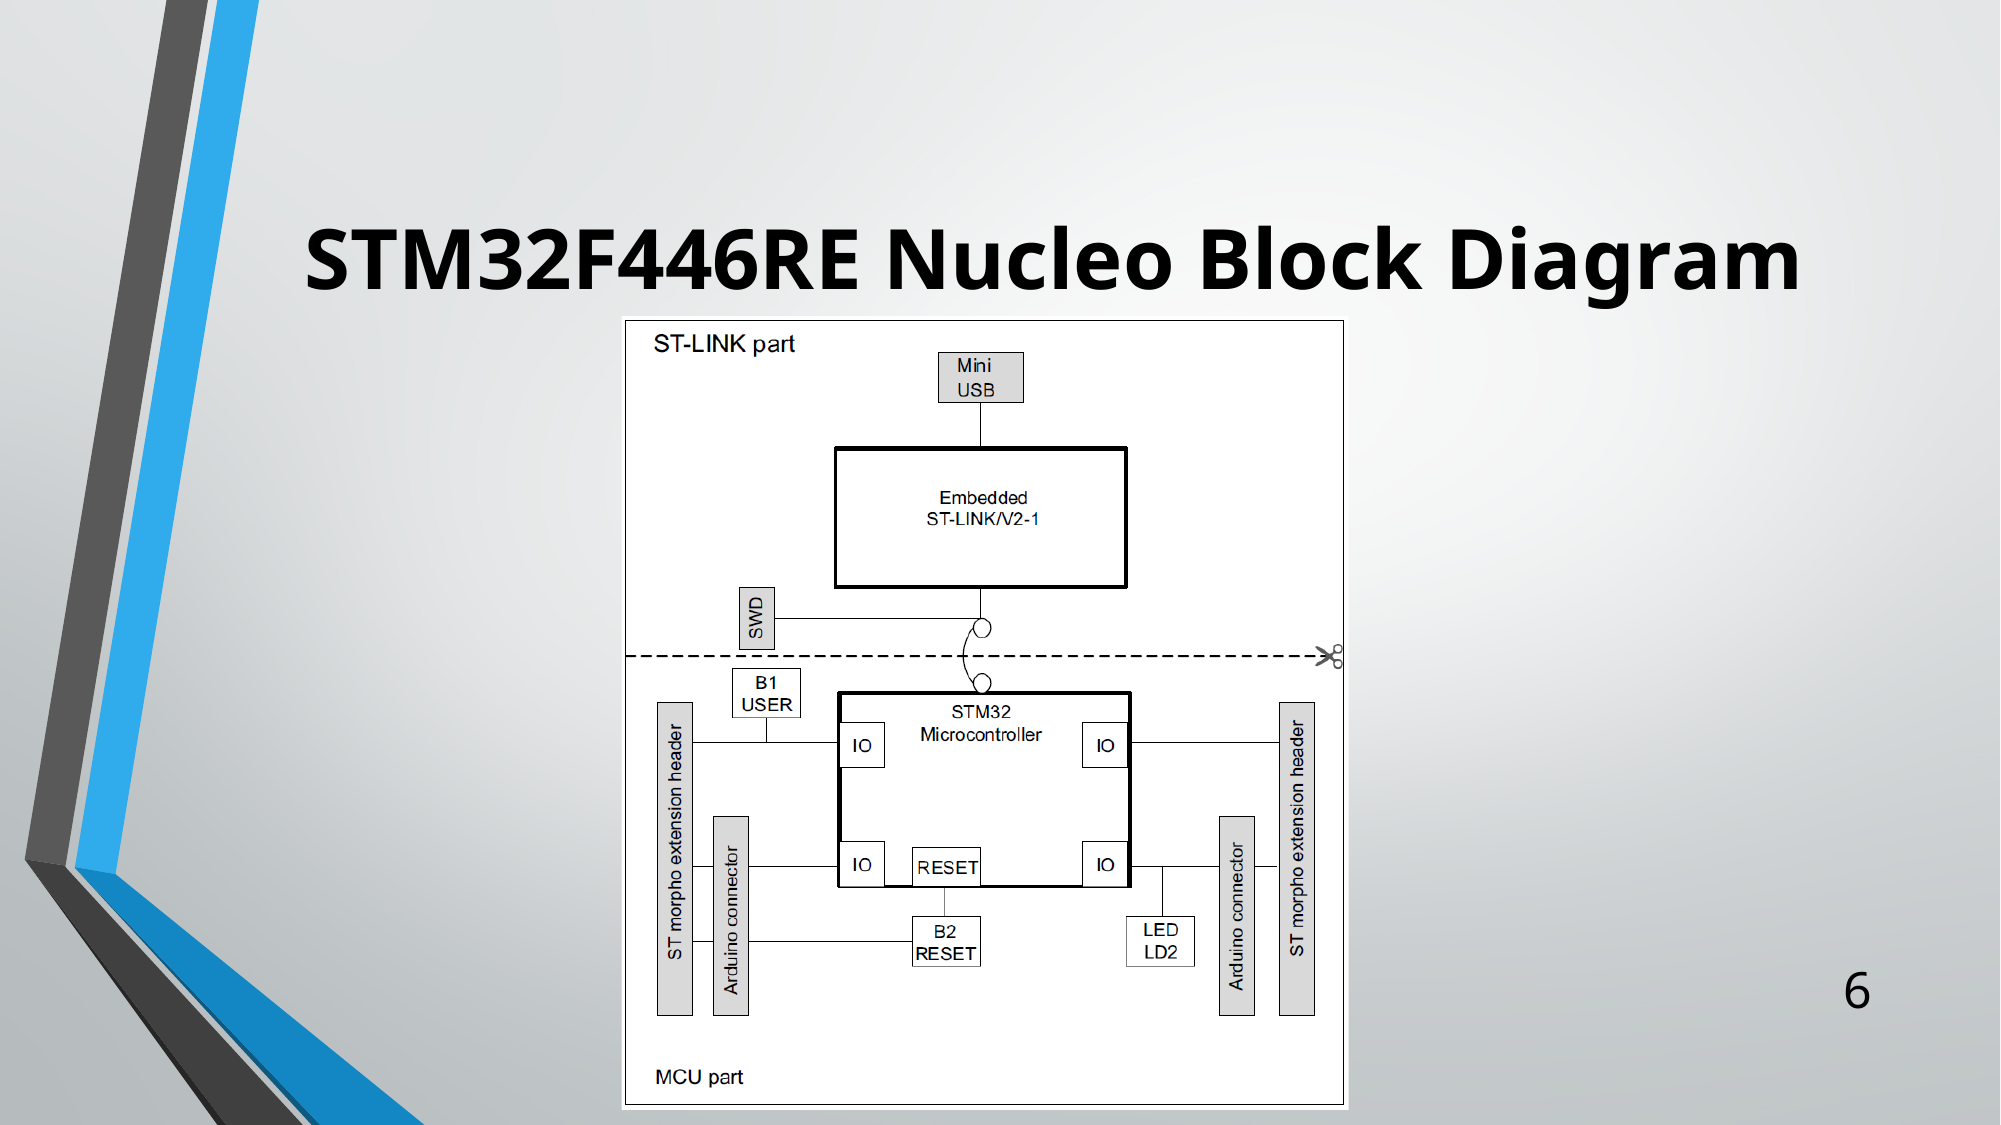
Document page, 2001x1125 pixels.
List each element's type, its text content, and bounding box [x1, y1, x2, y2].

slide_number 6 [1796, 962, 1887, 1023]
picture [621, 316, 1349, 1110]
title STM32F446RE Nucleo Block Diagram [243, 112, 1887, 400]
